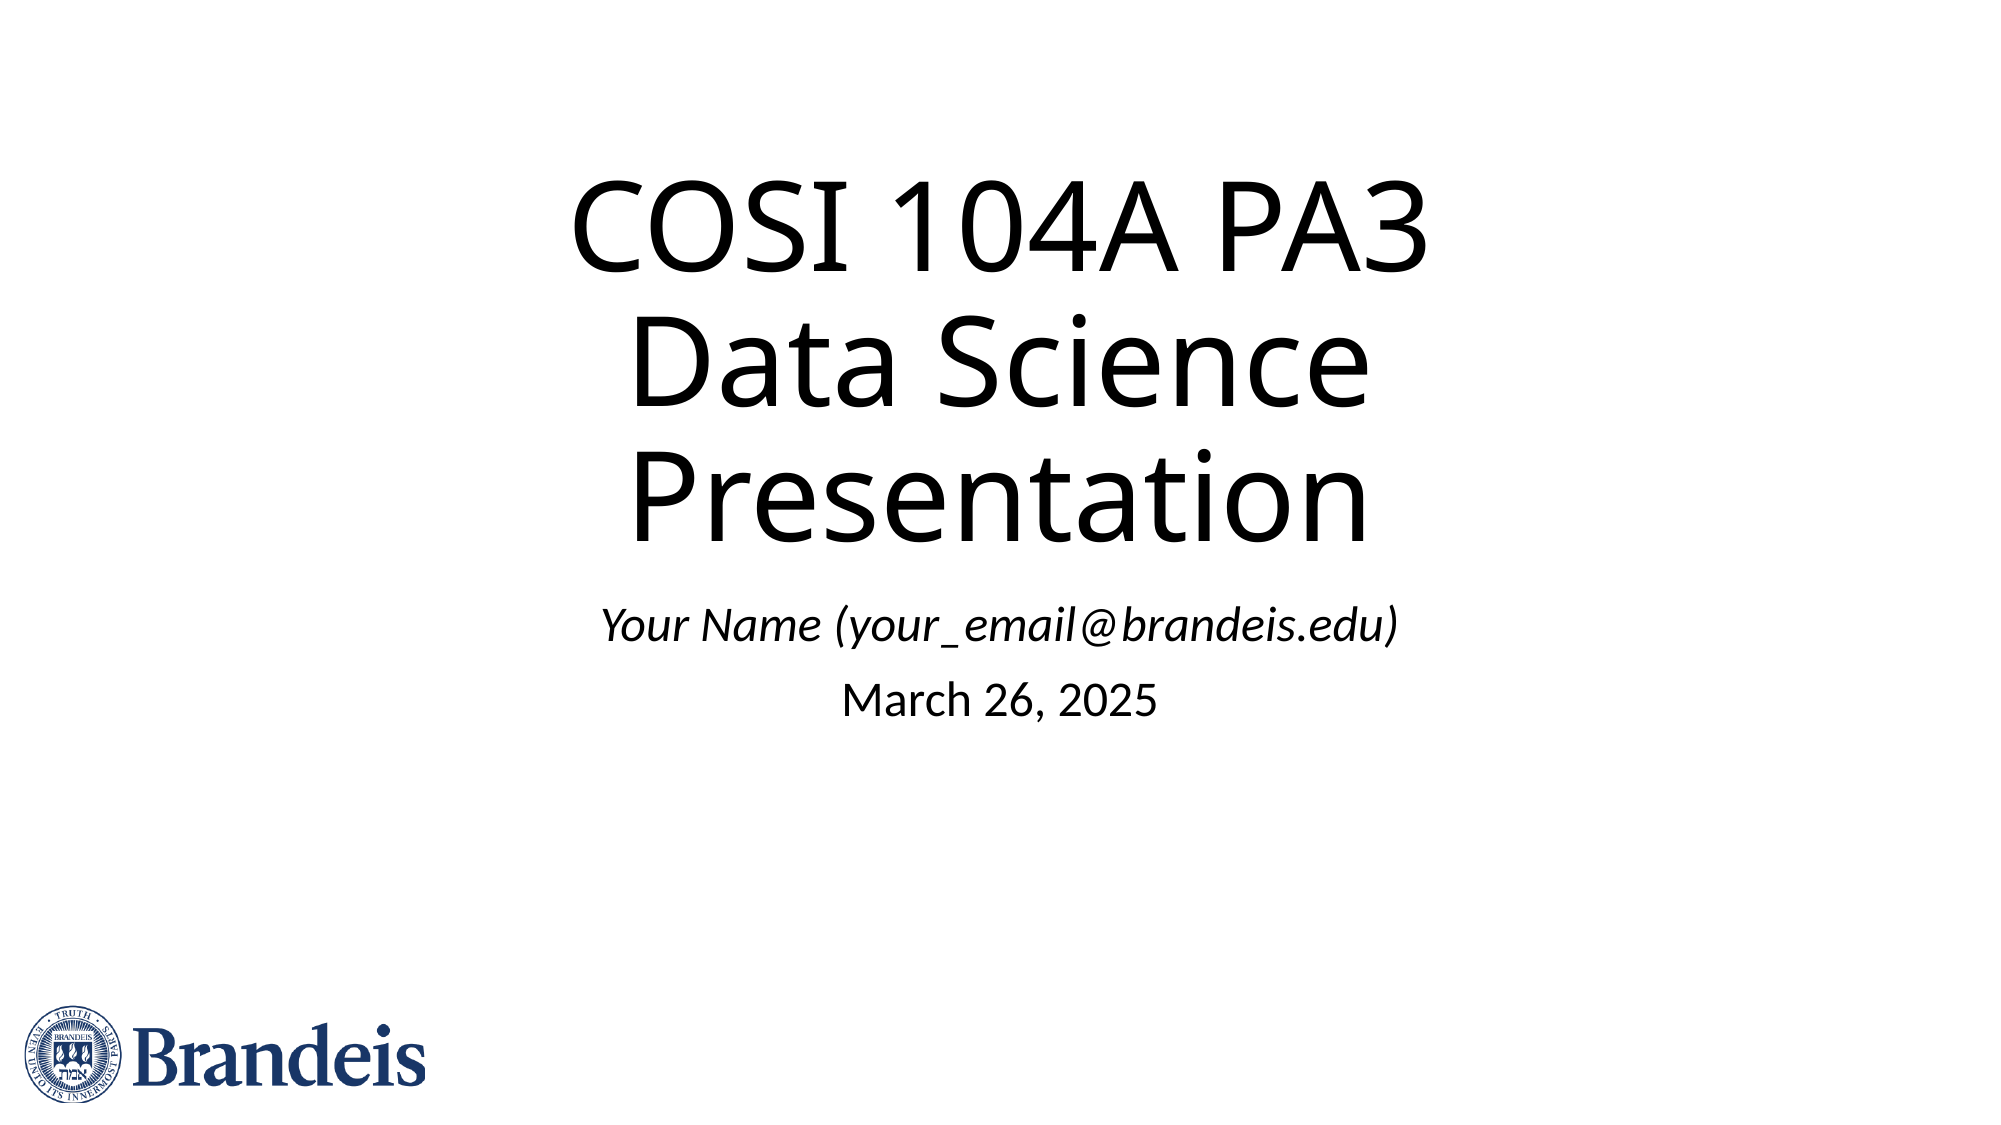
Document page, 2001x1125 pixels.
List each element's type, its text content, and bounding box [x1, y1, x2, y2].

title COSI 104A PA3 Data Science Presentation [249, 184, 1750, 576]
subtitle Your Name (your_email@brandeis.edu) March 26, 2025 [249, 590, 1750, 863]
